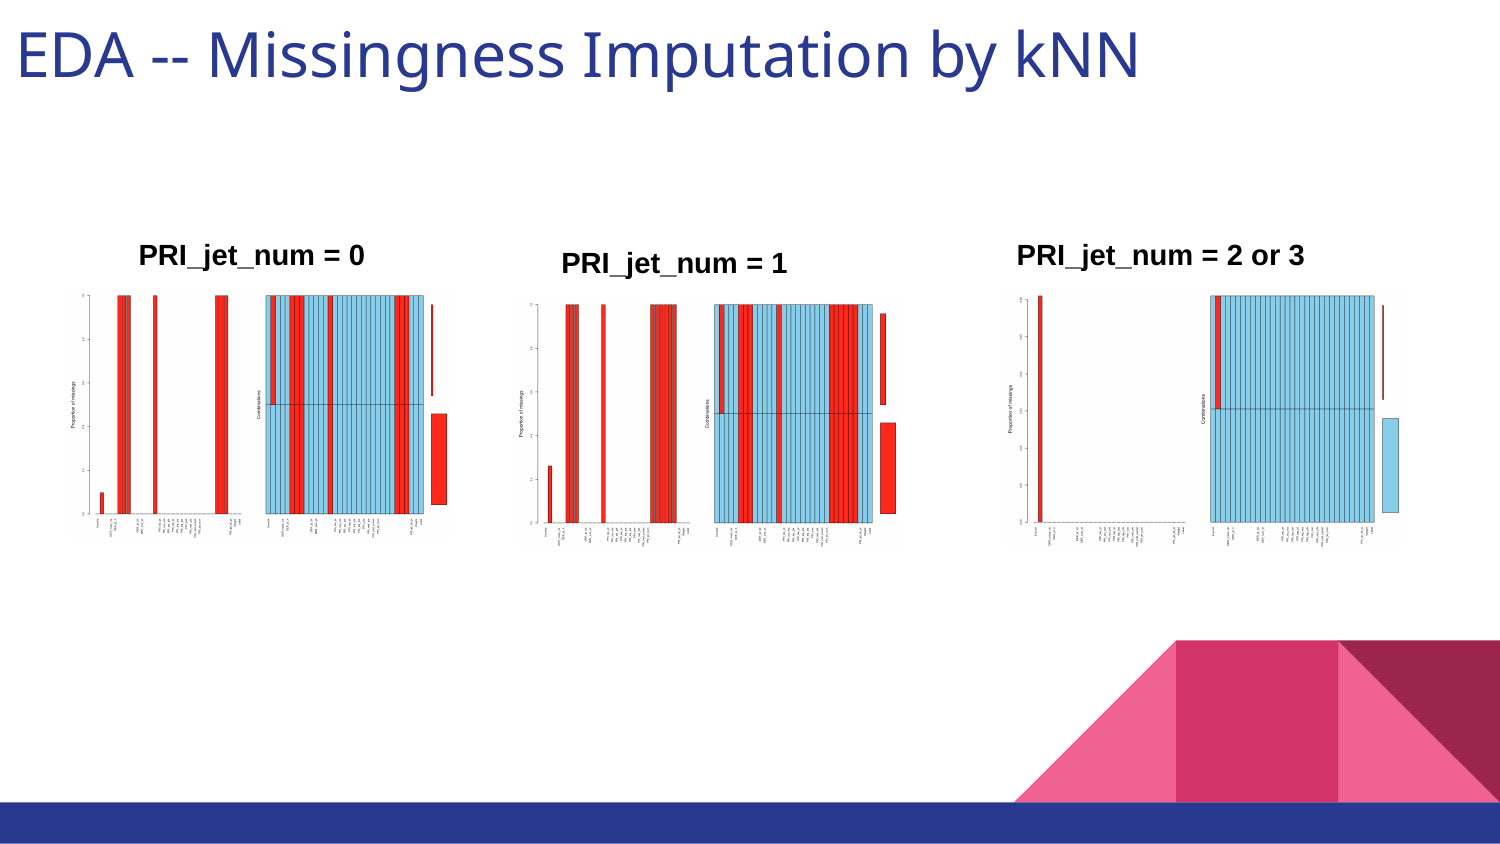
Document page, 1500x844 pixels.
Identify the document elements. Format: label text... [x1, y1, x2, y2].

title EDA -- Missingness Imputation by kNN [0, 0, 1381, 73]
picture [1005, 287, 1404, 547]
picture [67, 287, 452, 538]
text_box PRI_jet_num = 2 or 3 [991, 221, 1331, 281]
text_box PRI_jet_num = 0 [115, 221, 389, 281]
text_box PRI_jet_num = 1 [538, 229, 812, 289]
picture [516, 297, 901, 547]
